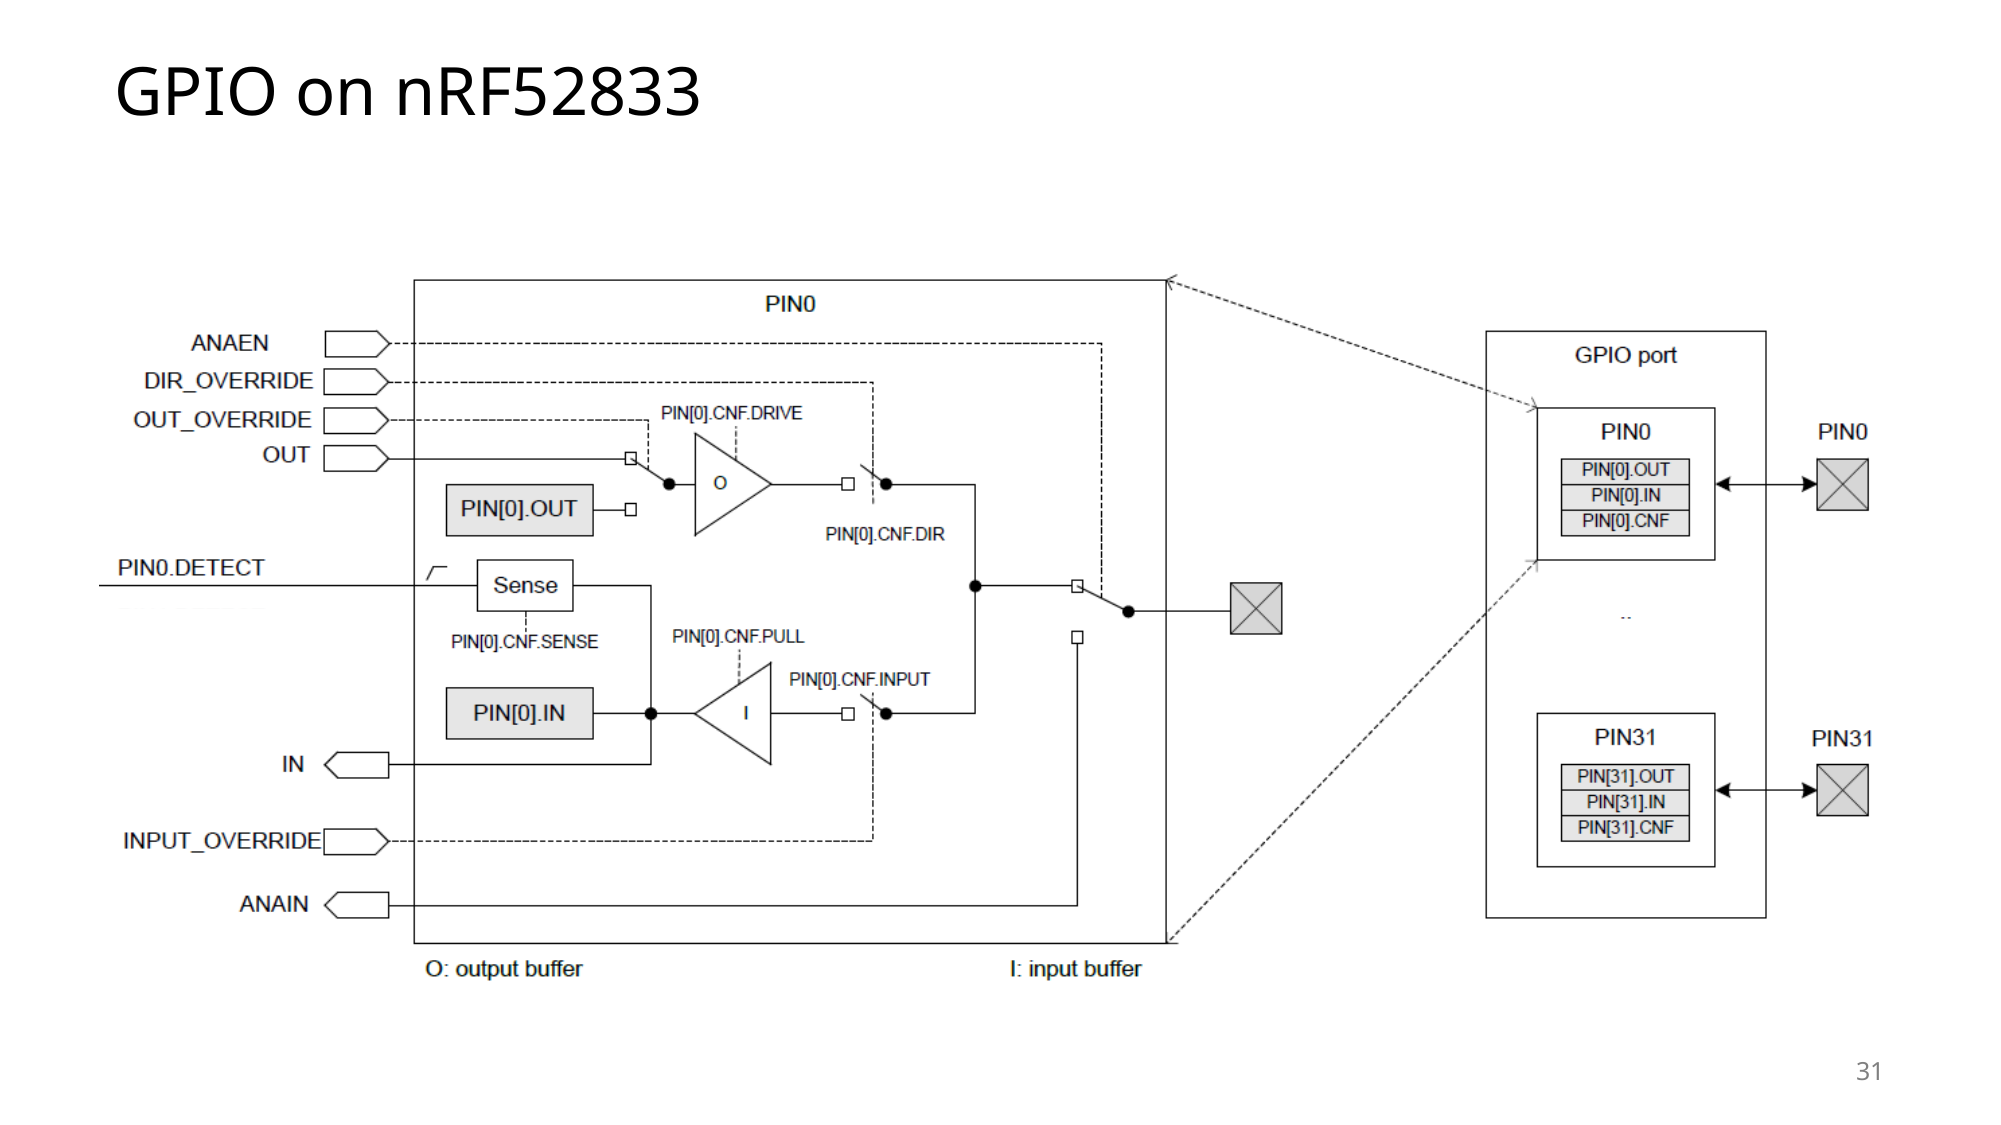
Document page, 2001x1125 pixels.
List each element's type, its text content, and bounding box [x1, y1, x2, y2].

title GPIO on nRF52833 [99, 37, 1900, 150]
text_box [66, 207, 1900, 986]
slide_number 31 [1749, 1042, 1900, 1103]
